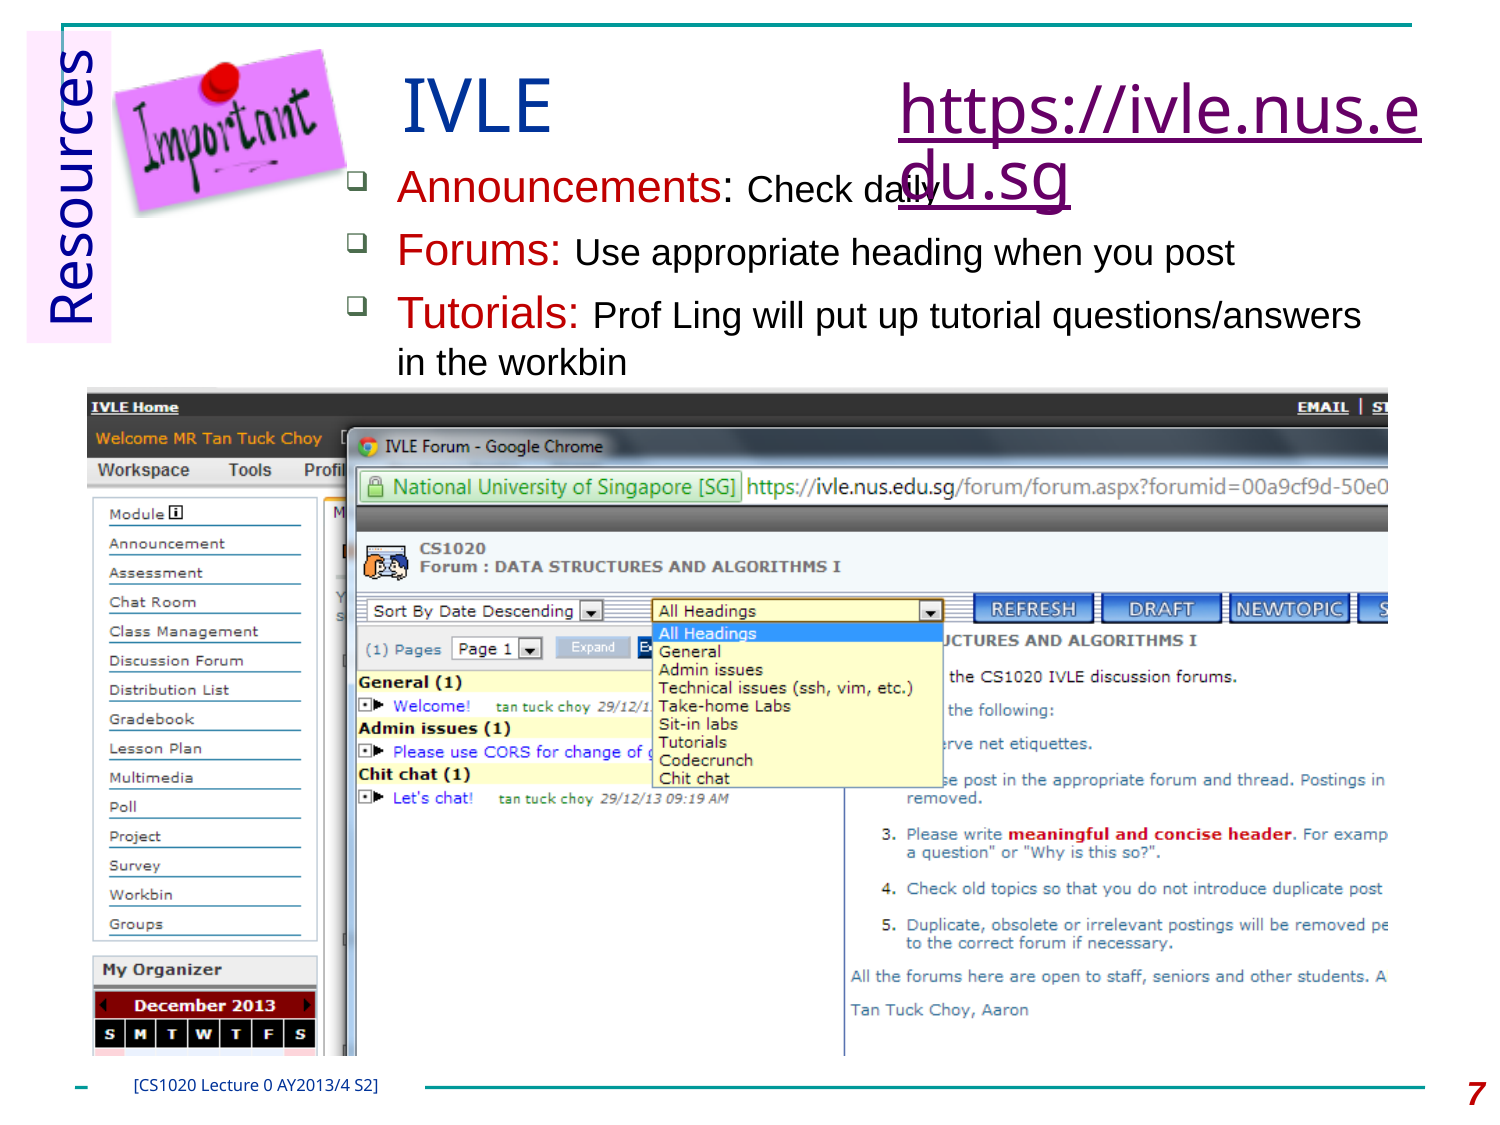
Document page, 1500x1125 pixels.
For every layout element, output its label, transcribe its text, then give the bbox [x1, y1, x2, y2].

list Announcements: Check daily Forums: Use appropriate heading when you post Tutorials: Prof Ling will put up tutorial questions/answers in the workbin [274, 149, 1389, 387]
picture [87, 387, 1389, 1056]
title IVLE [387, 49, 663, 149]
text_box https://ivle.nus.edu.sg [883, 58, 1475, 245]
footer [CS1020 Lecture 0 AY2013/4 S2] [87, 1074, 426, 1101]
picture [112, 49, 347, 219]
text_box Resources [26, 30, 112, 344]
slide_number 7 [1400, 1065, 1500, 1125]
